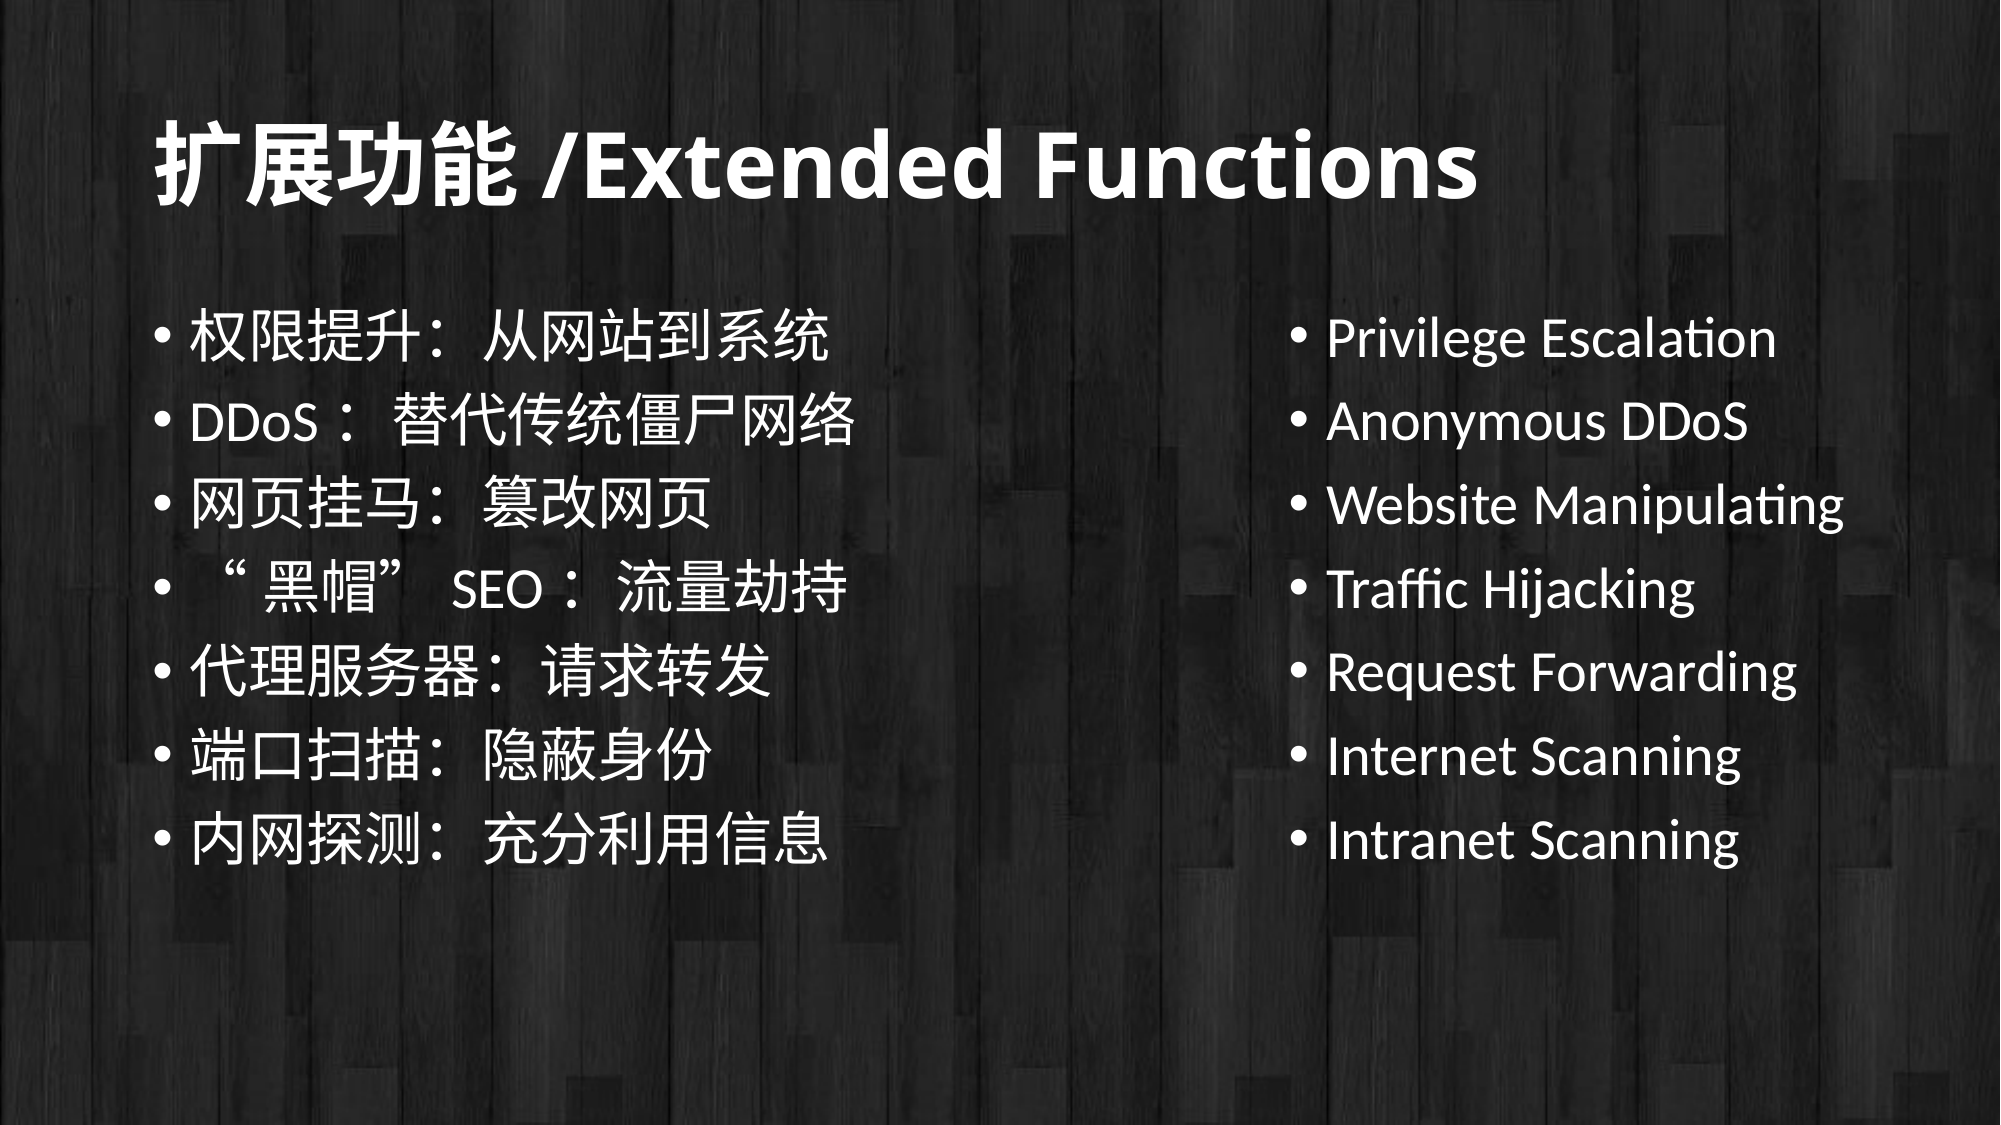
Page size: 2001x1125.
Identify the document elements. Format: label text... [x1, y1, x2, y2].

text_box Privilege Escalation Anonymous DDoS Website Manipulating Traffic Hijacking Request Forwarding Internet Scanning Intranet Scanning [1273, 299, 1875, 1014]
picture [0, 0, 2000, 1125]
title 扩展功能/Extended Functions [137, 59, 1863, 278]
list 权限提升：从网站到系统 DDoS：替代传统僵尸网络 网页挂马：篡改网页 “黑帽”SEO：流量劫持 代理服务器：请求转发 端口扫描：隐蔽身份 内网探测：充分利用信息 [137, 299, 992, 1014]
